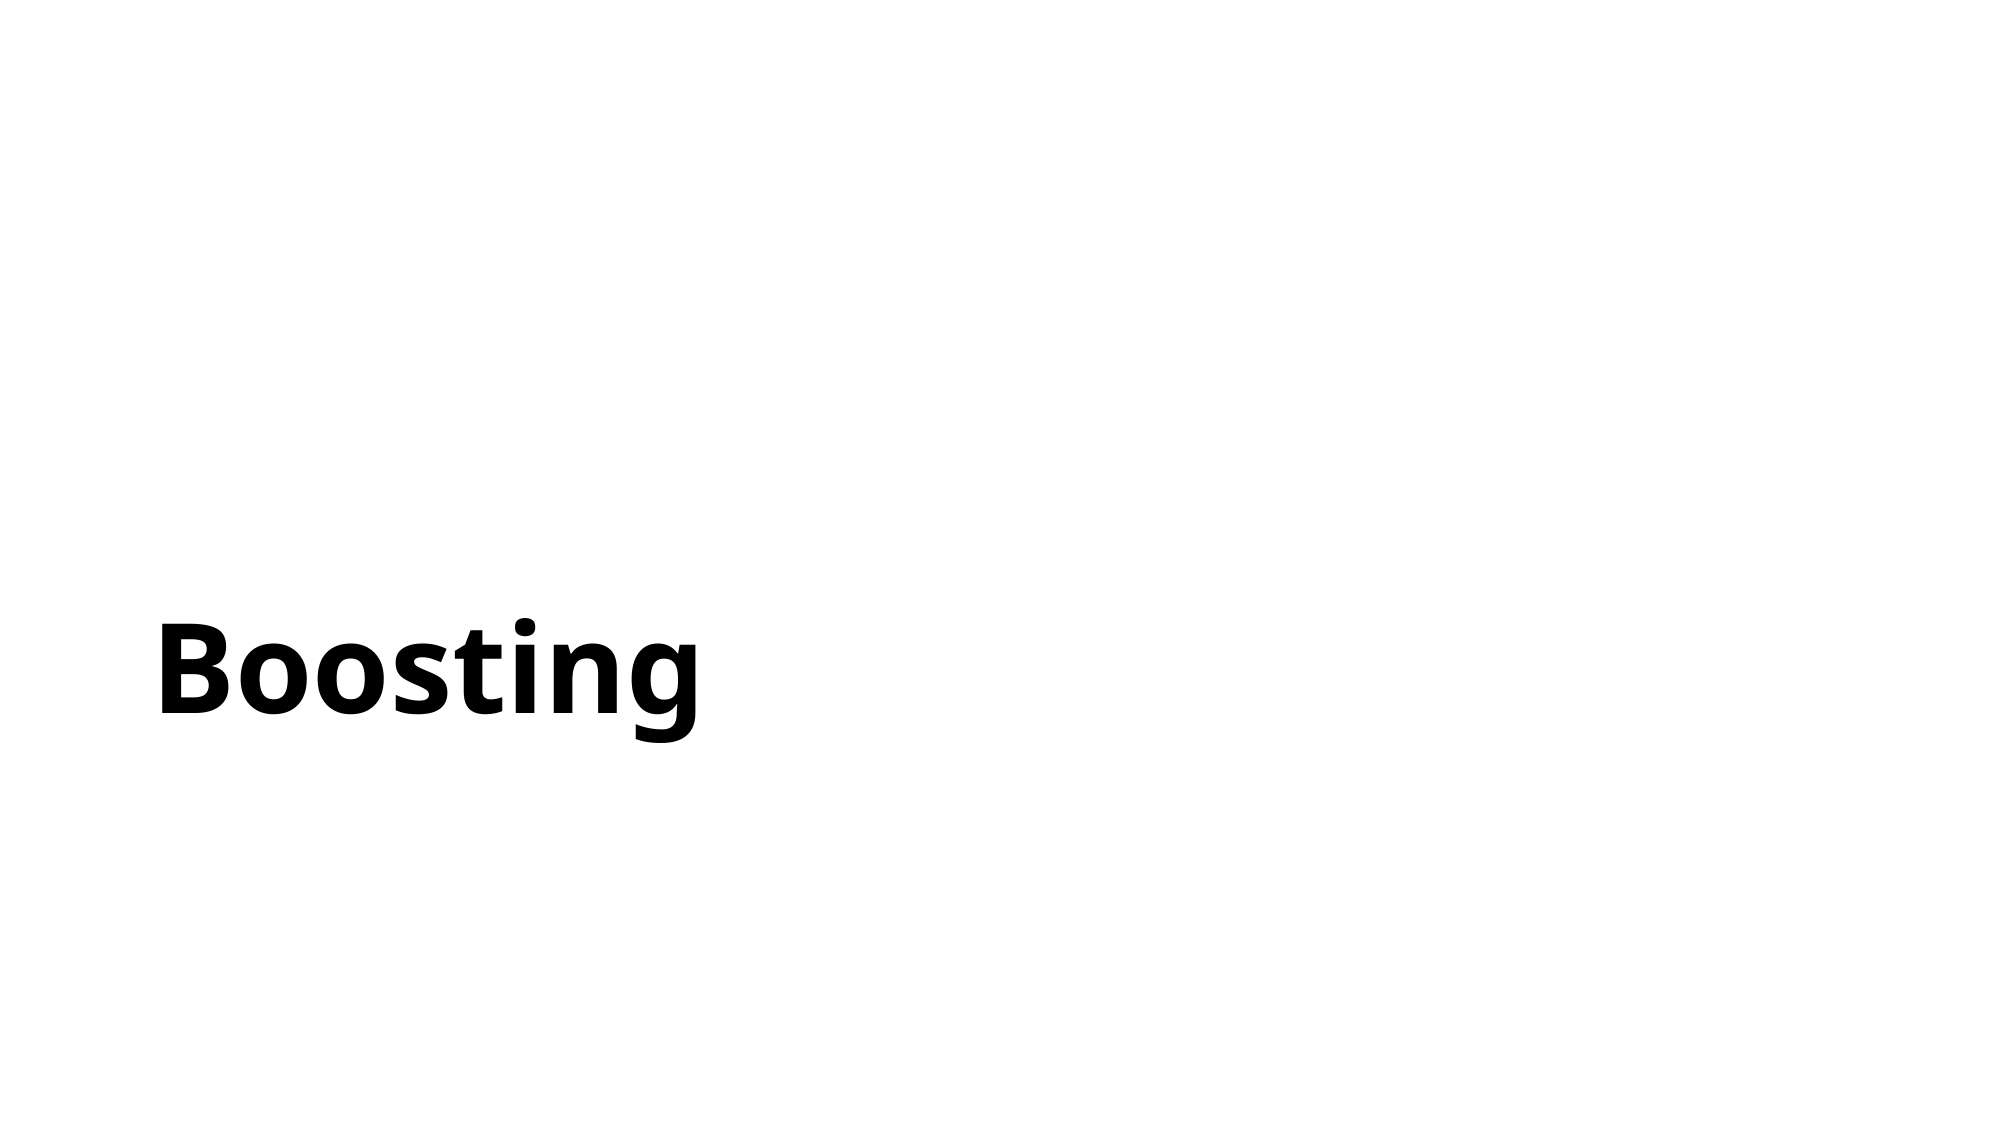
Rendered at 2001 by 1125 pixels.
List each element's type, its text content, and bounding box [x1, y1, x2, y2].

title Boosting [136, 280, 1862, 749]
